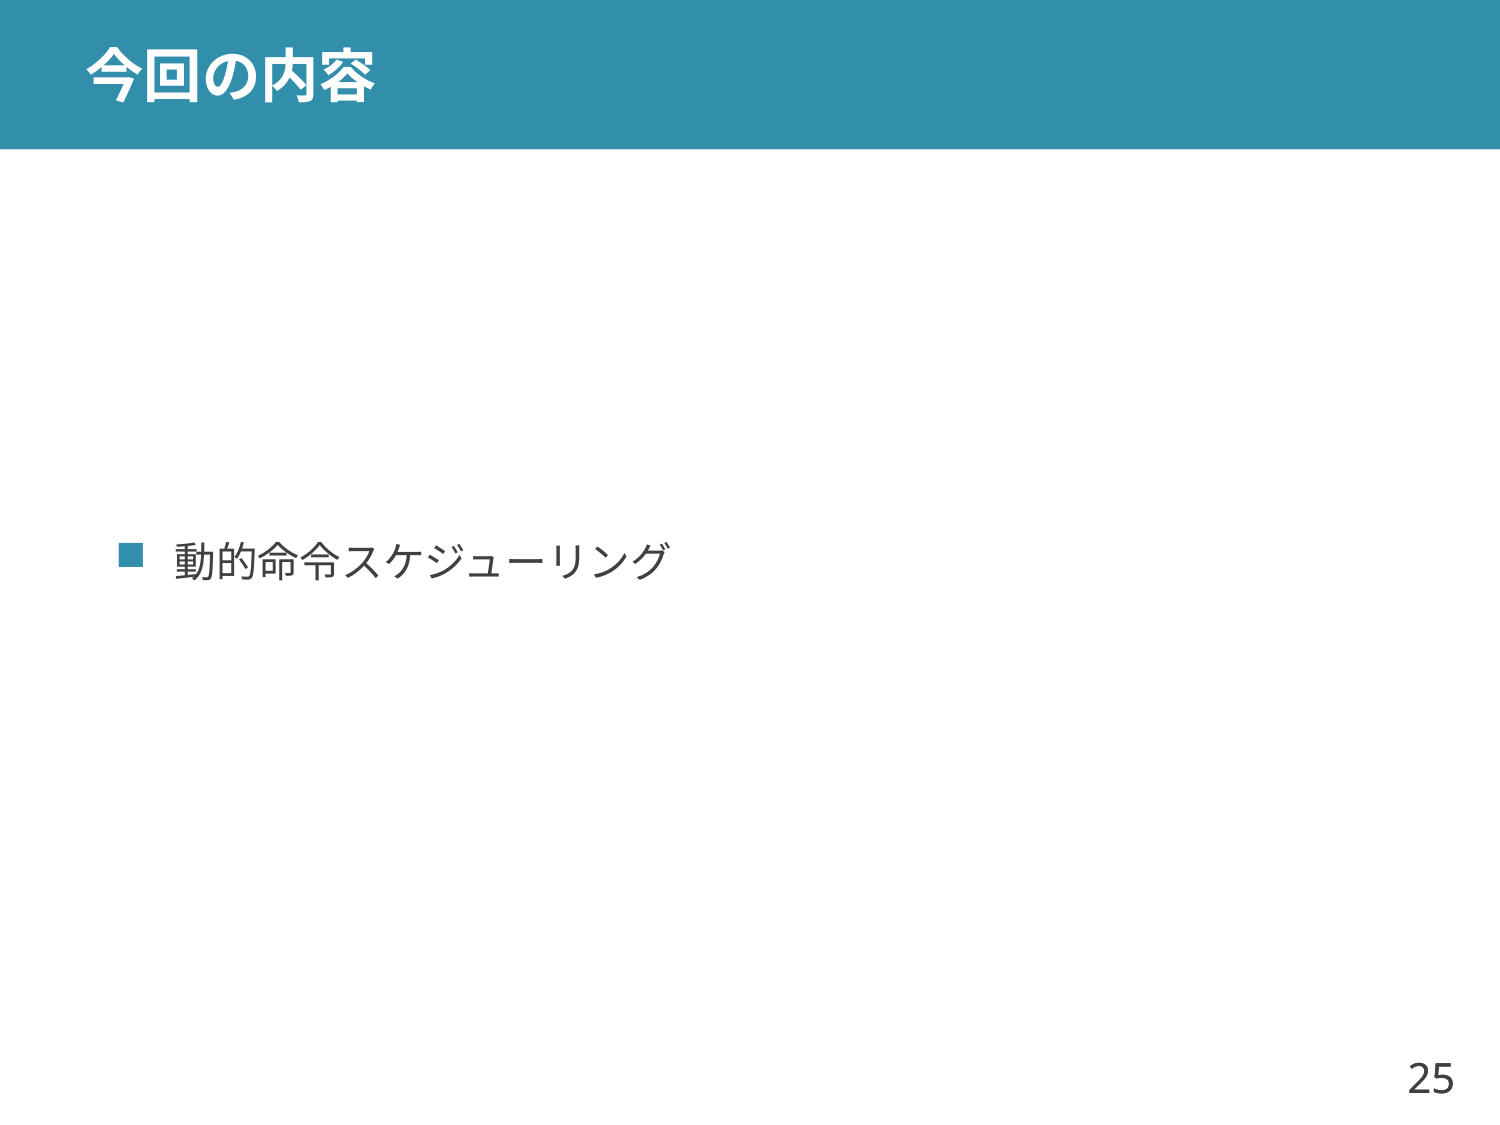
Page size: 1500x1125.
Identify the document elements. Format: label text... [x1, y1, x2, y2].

title 今回の内容 [70, 0, 1500, 150]
list 動的命令スケジューリング [100, 178, 1459, 1036]
